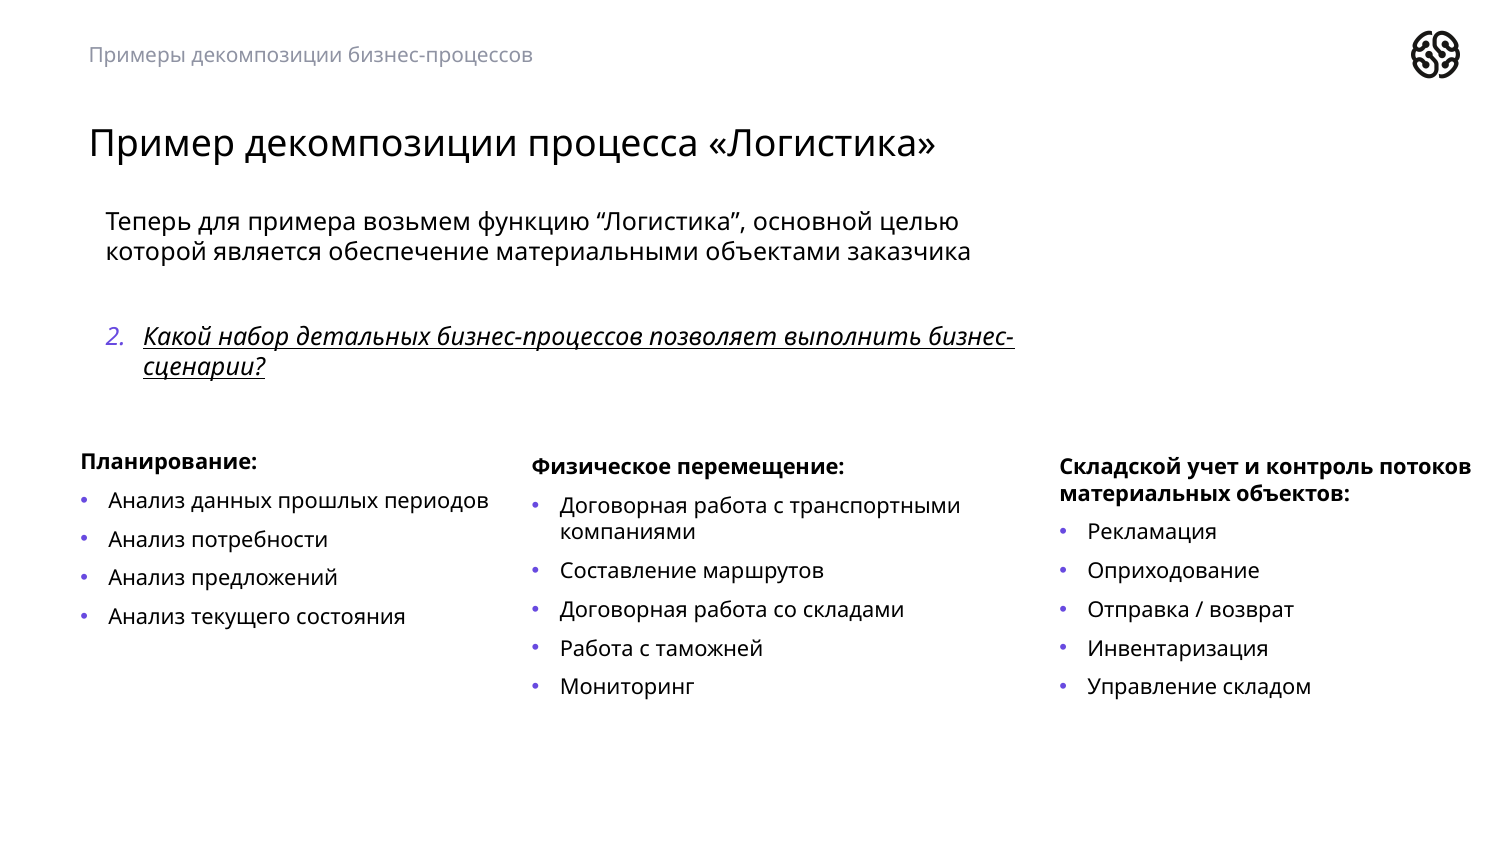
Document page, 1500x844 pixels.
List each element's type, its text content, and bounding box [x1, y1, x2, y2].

text_box Теперь для примера возьмем функцию “Логистика”, основной целью которой является обеспечение материальными объектами заказчика Какой набор детальных бизнес-процессов позволяет выполнить бизнес-сценарии? [88, 191, 1066, 381]
title Пример декомпозиции процесса «Логистика» [88, 118, 1315, 260]
text_box Физическое перемещение: Договорная работа с транспортными компаниями Составление маршрутов Договорная работа со складами Работа с таможней Мониторинг [458, 445, 985, 707]
text_box Планирование: Анализ данных прошлых периодов Анализ потребности Анализ предложений Анализ текущего состояния [21, 433, 1500, 668]
text_box Складской учет и контроль потоков материальных объектов: Рекламация Оприходование Отправка / возврат Инвентаризация Управление складом [985, 445, 1500, 707]
subtitle Примеры декомпозиции бизнес-процессов [88, 24, 1066, 84]
picture [1411, 30, 1460, 79]
